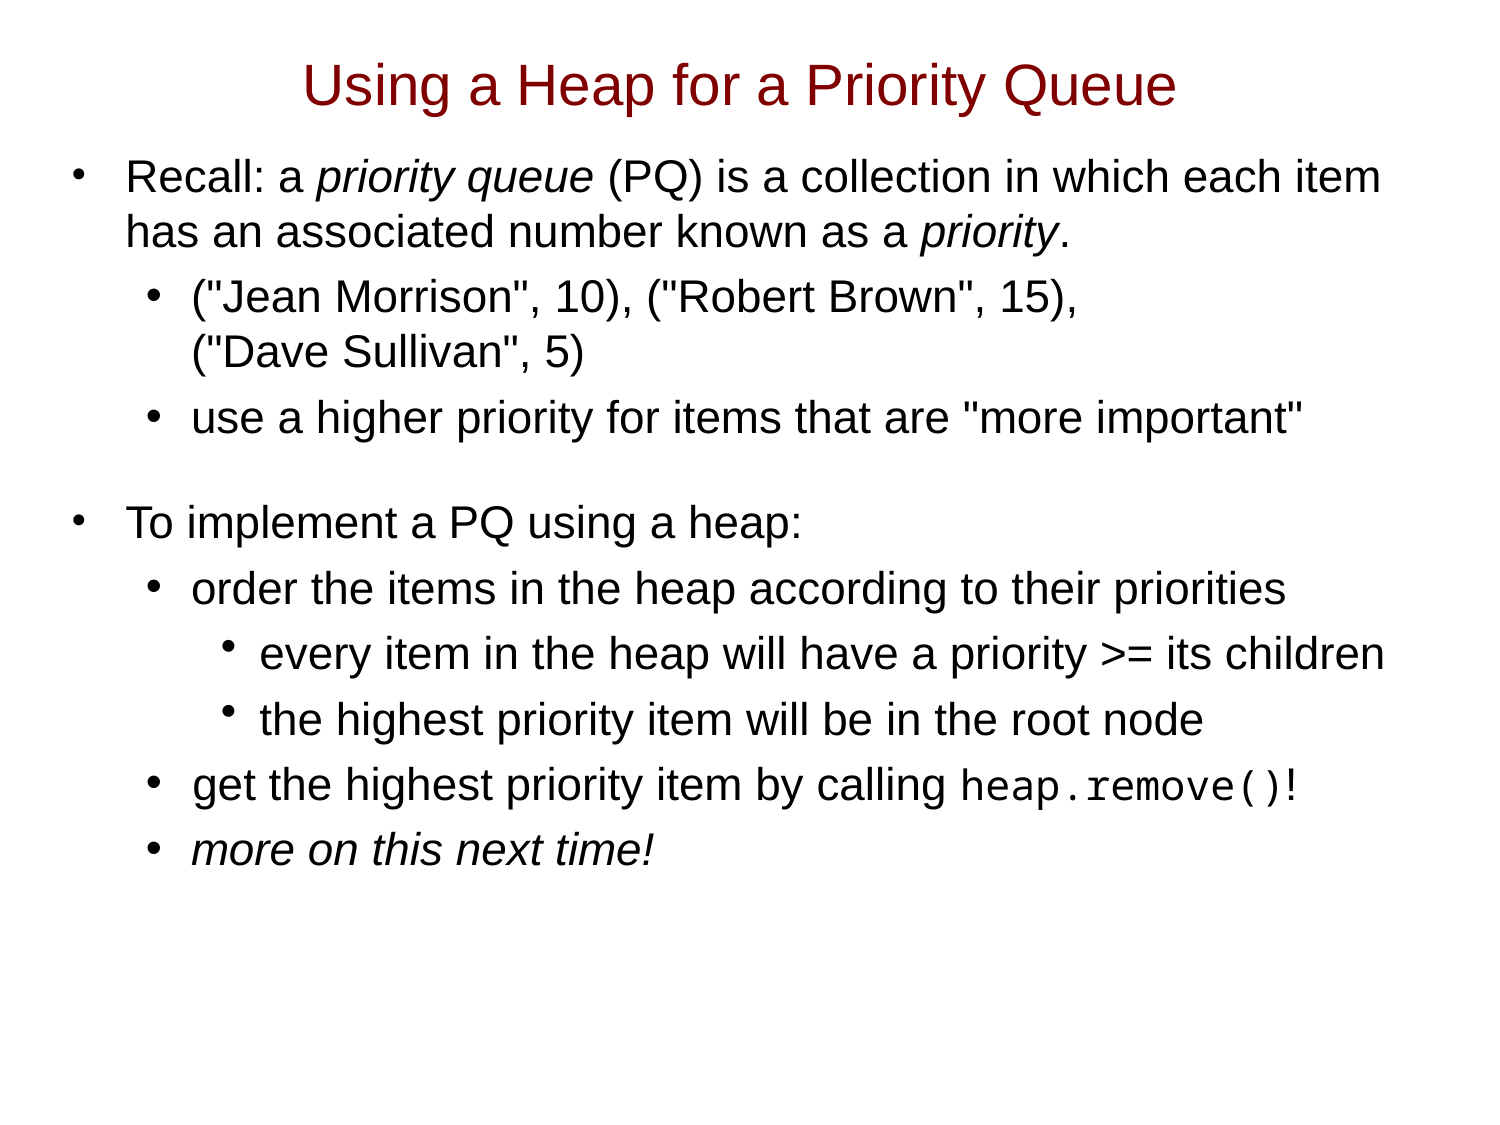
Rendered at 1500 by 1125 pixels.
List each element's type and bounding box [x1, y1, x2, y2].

list [55, 138, 1431, 1060]
title [96, 12, 1386, 138]
